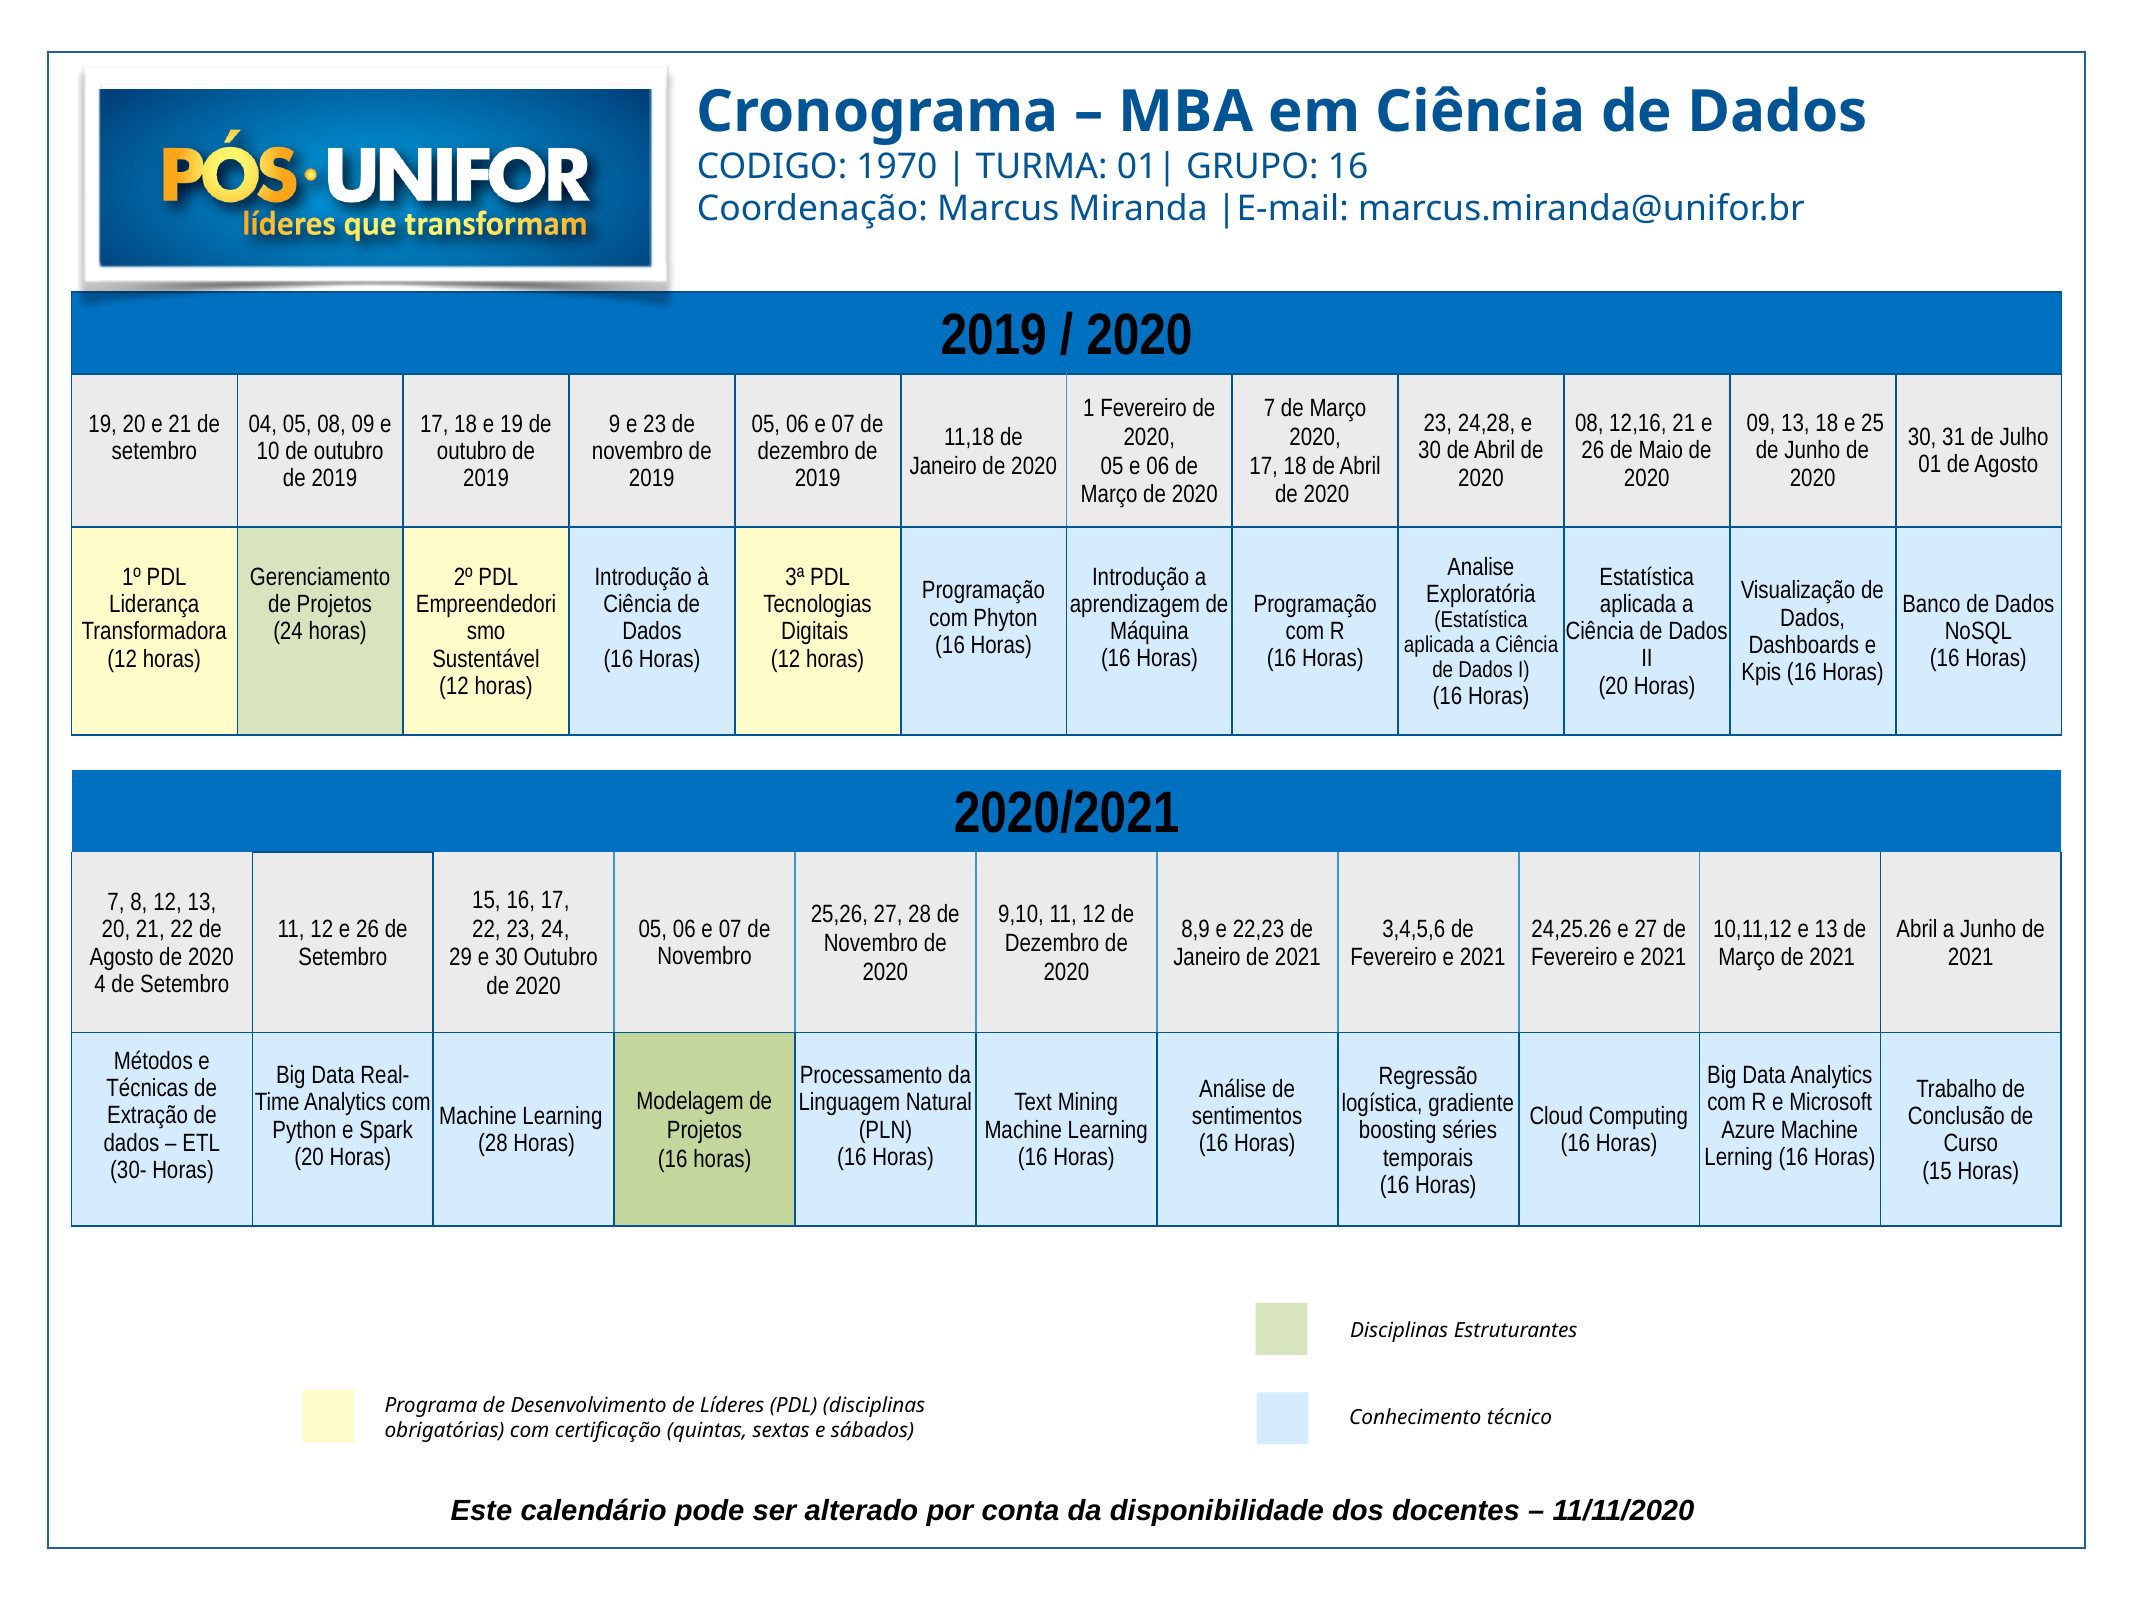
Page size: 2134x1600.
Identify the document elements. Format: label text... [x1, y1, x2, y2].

table_cell 7, 8, 12, 13, 20, 21, 22 de Agosto de 2020 4 de Setembro [72, 852, 252, 1032]
text_box [302, 1390, 355, 1443]
table_cell 9,10, 11, 12 de Dezembro de 2020 [977, 852, 1156, 1032]
table_cell Trabalho de Conclusão de Curso (15 Horas) [1881, 1033, 2060, 1225]
table_cell 24,25.26 e 27 de Fevereiro e 2021 [1520, 852, 1699, 1032]
table_cell 04, 05, 08, 09 e 10 de outubro de 2019 [238, 375, 402, 526]
picture [77, 66, 676, 313]
table_cell Introdução a aprendizagem de Máquina (16 Horas) [1067, 528, 1231, 734]
text_box [1256, 1392, 1309, 1445]
table_cell 11,18 de Janeiro de 2020 [902, 375, 1066, 526]
table_cell 15, 16, 17, 22, 23, 24, 29 e 30 Outubro de 2020 [434, 852, 613, 1032]
table_cell Analise Exploratória (Estatística aplicada a Ciência de Dados I) (16 Horas) [1399, 528, 1563, 734]
table_cell Banco de Dados NoSQL (16 Horas) [1897, 528, 2061, 734]
table_cell Text Mining Machine Learning (16 Horas) [977, 1033, 1156, 1225]
text_box [48, 51, 2085, 1549]
table_cell 19, 20 e 21 de setembro [72, 375, 237, 526]
table_cell 25,26, 27, 28 de Novembro de 2020 [796, 852, 975, 1032]
table_cell 23, 24,28, e 30 de Abril de 2020 [1399, 375, 1563, 526]
table_cell 30, 31 de Julho 01 de Agosto [1897, 375, 2061, 526]
table_cell 3,4,5,6 de Fevereiro e 2021 [1339, 852, 1518, 1032]
table_header 2020/2021 [72, 770, 2061, 852]
text_box Conhecimento técnico [1340, 1383, 1792, 1450]
table_cell Modelagem de Projetos (16 horas) [615, 1033, 794, 1225]
table_cell Estatística aplicada a Ciência de Dados II (20 Horas) [1565, 528, 1729, 734]
table_cell Visualização de Dados, Dashboards e Kpis (16 Horas) [1731, 528, 1895, 734]
text_box Cronograma – MBA em Ciência de Dados CODIGO: 1970 | TURMA: 01| GRUPO: 16 Coordenação: Marcus Miranda |E-mail: marcus.miranda@unifor.br [690, 66, 2068, 322]
table_cell Introdução à Ciência de Dados (16 Horas) [570, 528, 734, 734]
table_cell 1º PDL Liderança Transformadora (12 horas) [72, 528, 237, 734]
table_cell 7 de Março 2020, 17, 18 de Abril de 2020 [1233, 375, 1397, 526]
text_box Este calendário pode ser alterado por conta da disponibilidade dos docentes – 11/11/2020 [354, 1482, 1792, 1535]
table_cell Métodos e Técnicas de Extração de dados – ETL (30- Horas) [72, 1033, 252, 1225]
table_cell 05, 06 e 07 de dezembro de 2019 [736, 375, 900, 526]
table_cell 11, 12 e 26 de Setembro [253, 853, 432, 1032]
table_cell Análise de sentimentos (16 Horas) [1158, 1033, 1337, 1225]
table_cell Big Data Analytics com R e Microsoft Azure Machine Lerning (16 Horas) [1700, 1033, 1880, 1225]
table_cell 1 Fevereiro de 2020, 05 e 06 de Março de 2020 [1067, 375, 1231, 526]
text_box Disciplinas Estruturantes [1335, 1308, 1593, 1349]
table_cell Machine Learning (28 Horas) [434, 1033, 613, 1225]
table_cell 05, 06 e 07 de Novembro [615, 852, 794, 1032]
table_cell Programação com Phyton (16 Horas) [902, 528, 1066, 734]
text_box Programa de Desenvolvimento de Líderes (PDL) (disciplinas obrigatórias) com certificação (quintas, sextas e sábados) [376, 1383, 1043, 1450]
table_cell 08, 12,16, 21 e 26 de Maio de 2020 [1565, 375, 1729, 526]
table_cell Cloud Computing (16 Horas) [1520, 1033, 1699, 1225]
table_cell 09, 13, 18 e 25 de Junho de 2020 [1731, 375, 1895, 526]
table_cell Gerenciamento de Projetos (24 horas) [238, 528, 402, 734]
table_cell Abril a Junho de 2021 [1881, 852, 2060, 1032]
table_header 2019 / 2020 [72, 293, 2061, 373]
table_cell 9 e 23 de novembro de 2019 [570, 375, 734, 526]
table_cell Regressão logística, gradiente boosting séries temporais (16 Horas) [1339, 1033, 1518, 1225]
table_cell 2º PDL Empreendedorismo Sustentável (12 horas) [404, 528, 568, 734]
text_box [1255, 1302, 1308, 1355]
table_cell 8,9 e 22,23 de Janeiro de 2021 [1158, 852, 1337, 1032]
table_cell Big Data Real-Time Analytics com Python e Spark (20 Horas) [253, 1033, 432, 1225]
table_cell 10,11,12 e 13 de Março de 2021 [1700, 852, 1880, 1032]
table_cell 17, 18 e 19 de outubro de 2019 [404, 375, 568, 526]
table_cell Programação com R (16 Horas) [1233, 528, 1397, 734]
table_cell 3ª PDL Tecnologias Digitais (12 horas) [736, 528, 900, 734]
table_cell Processamento da Linguagem Natural (PLN) (16 Horas) [796, 1033, 975, 1225]
